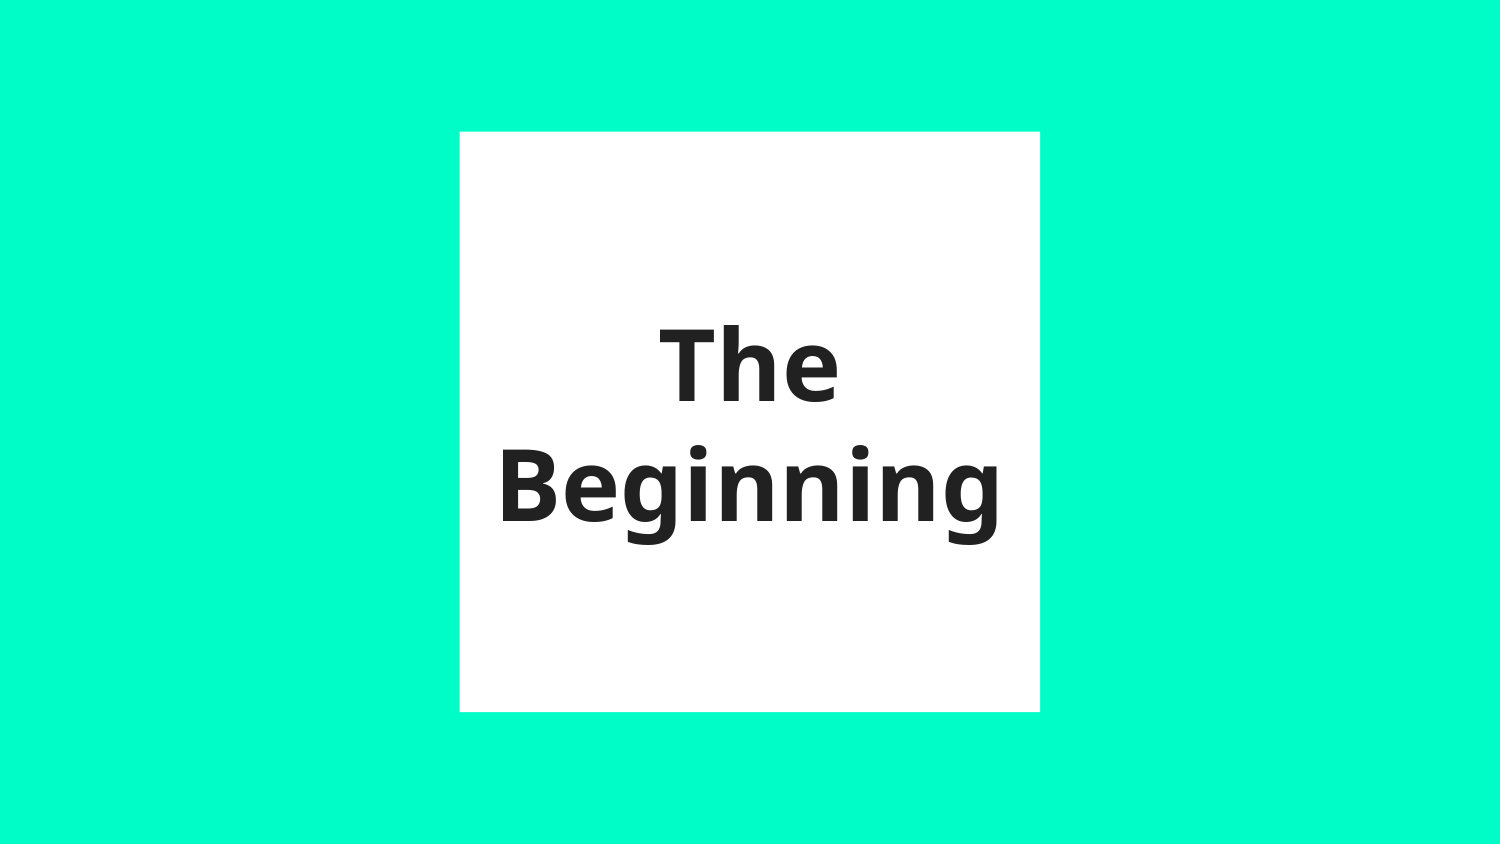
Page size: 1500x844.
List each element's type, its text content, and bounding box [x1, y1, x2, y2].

title The Beginning [459, 131, 1041, 713]
